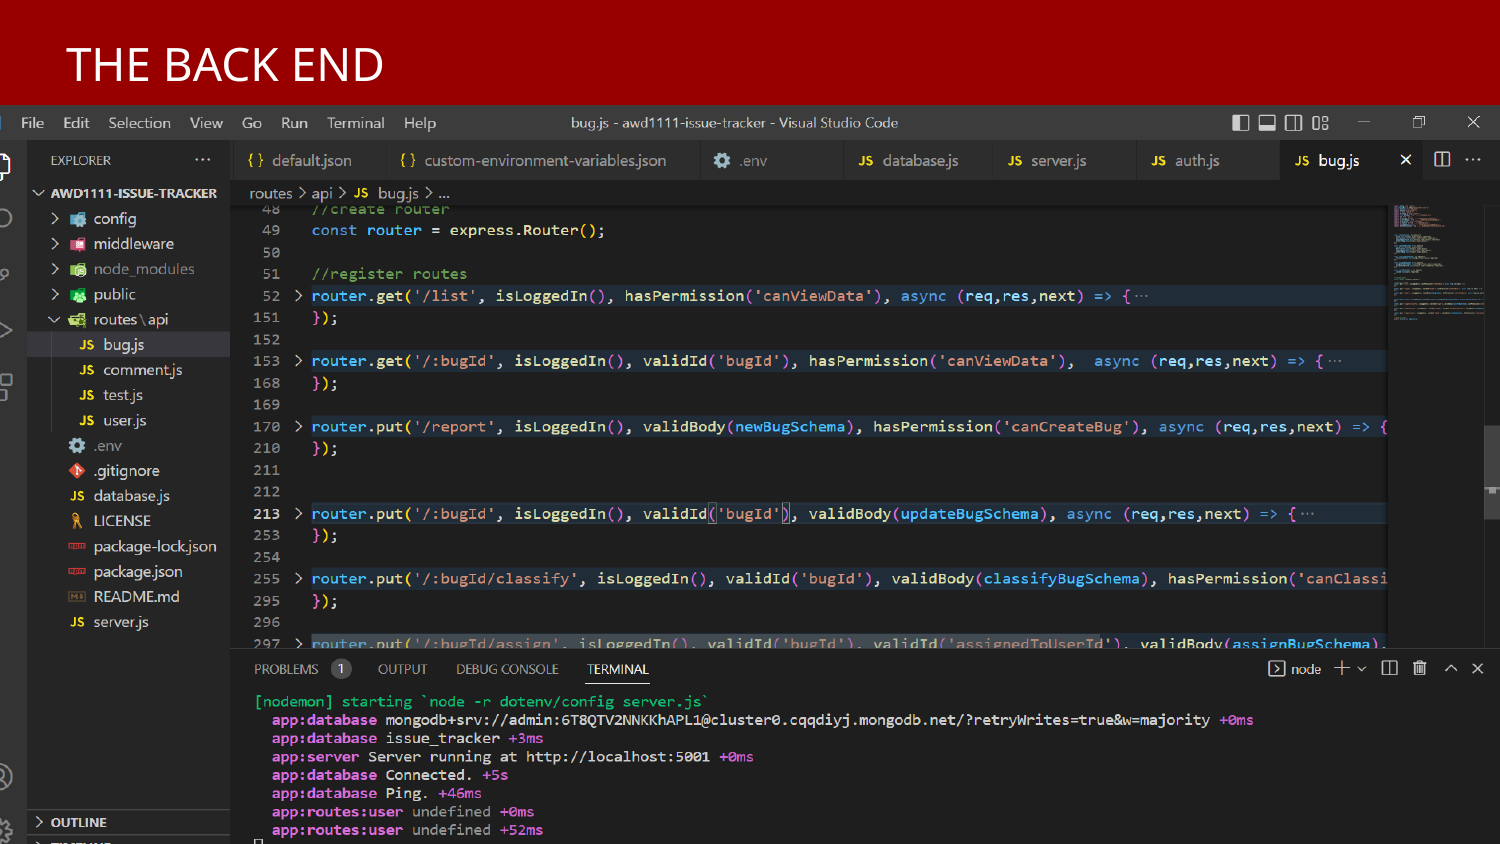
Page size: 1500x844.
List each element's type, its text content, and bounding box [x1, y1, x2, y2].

title THE BACK END [51, 20, 1449, 104]
picture [0, 105, 1500, 844]
